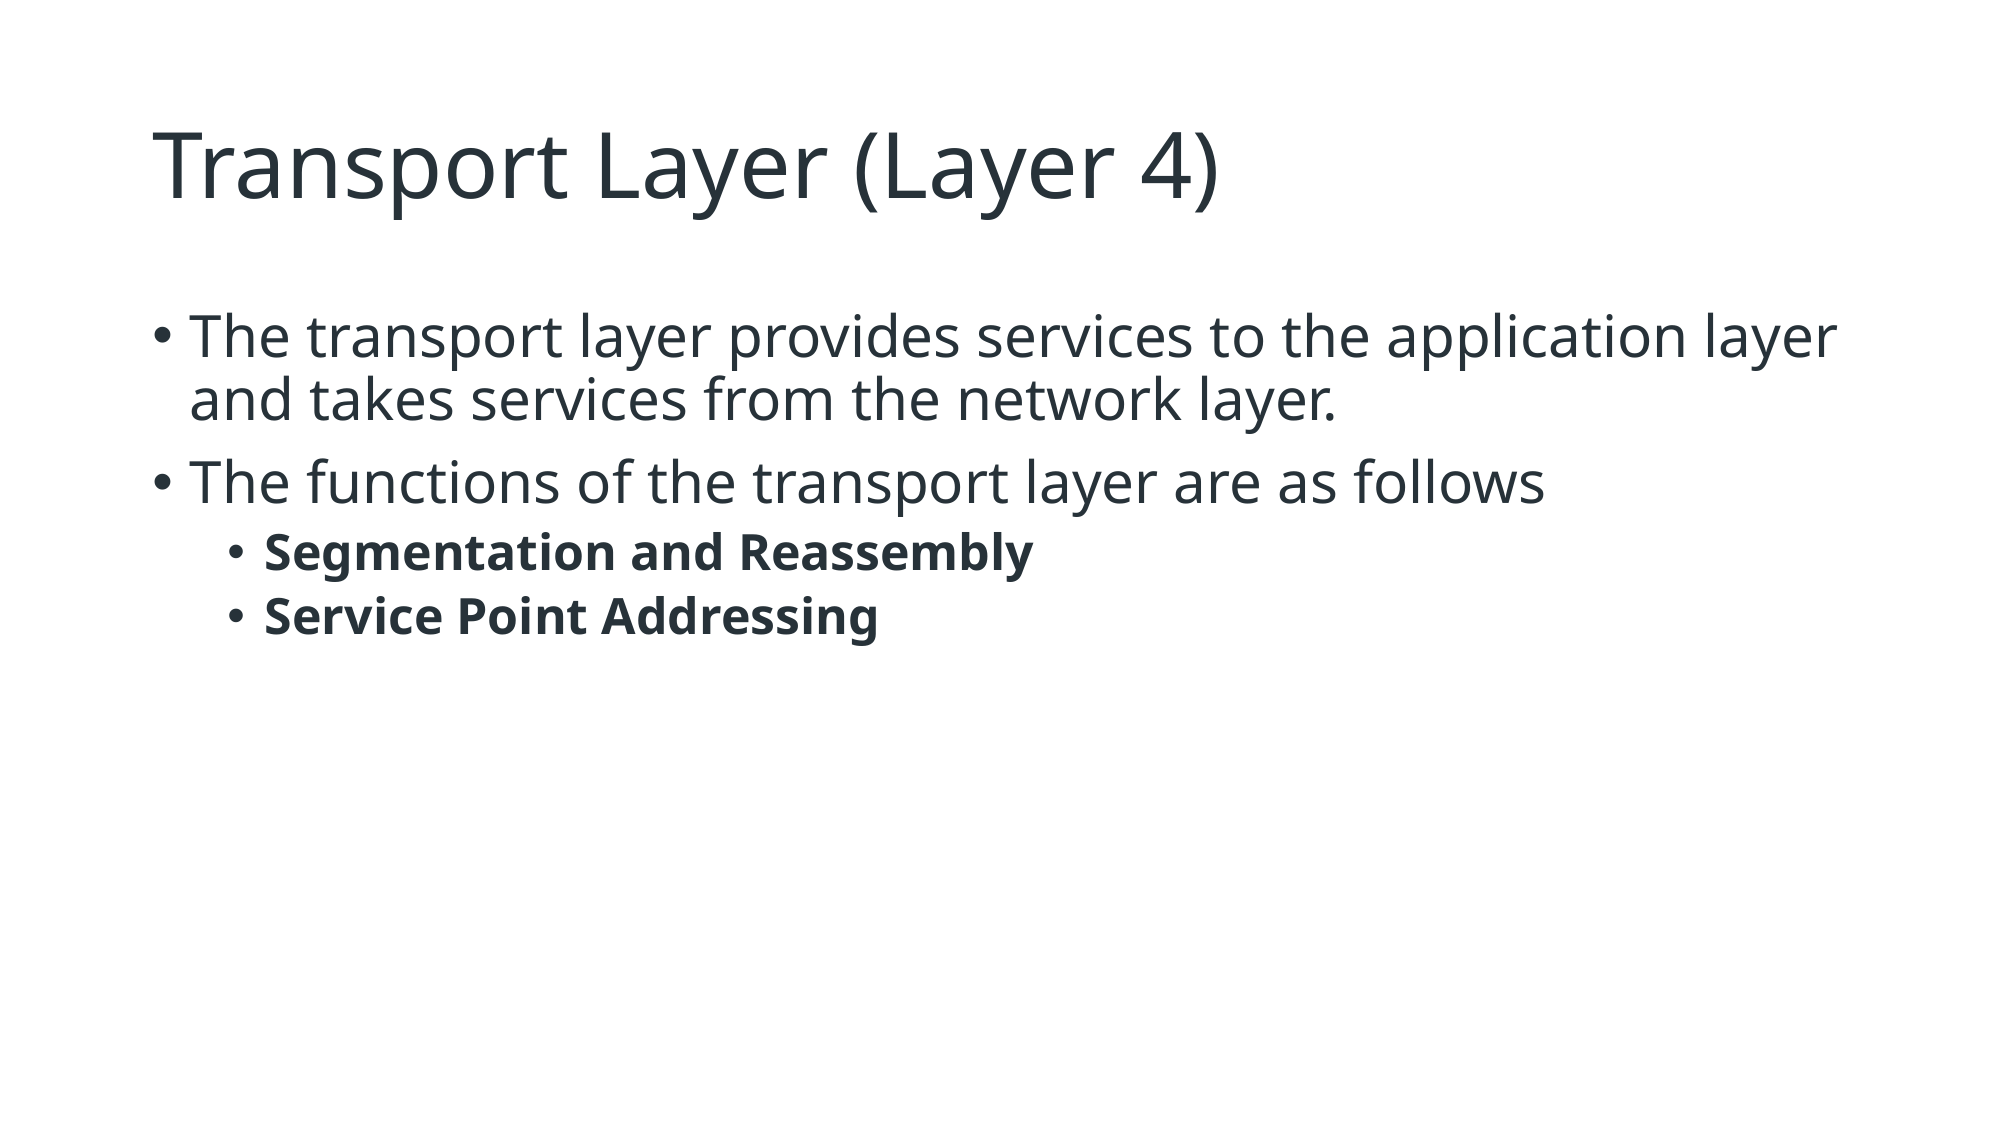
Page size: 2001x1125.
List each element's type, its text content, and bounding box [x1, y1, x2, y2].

title Transport Layer (Layer 4) [137, 59, 1863, 278]
list The transport layer provides services to the application layer and takes services from the network layer. The functions of the transport layer are as follows Segmentation and Reassembly Service Point Addressing [137, 299, 1863, 1014]
